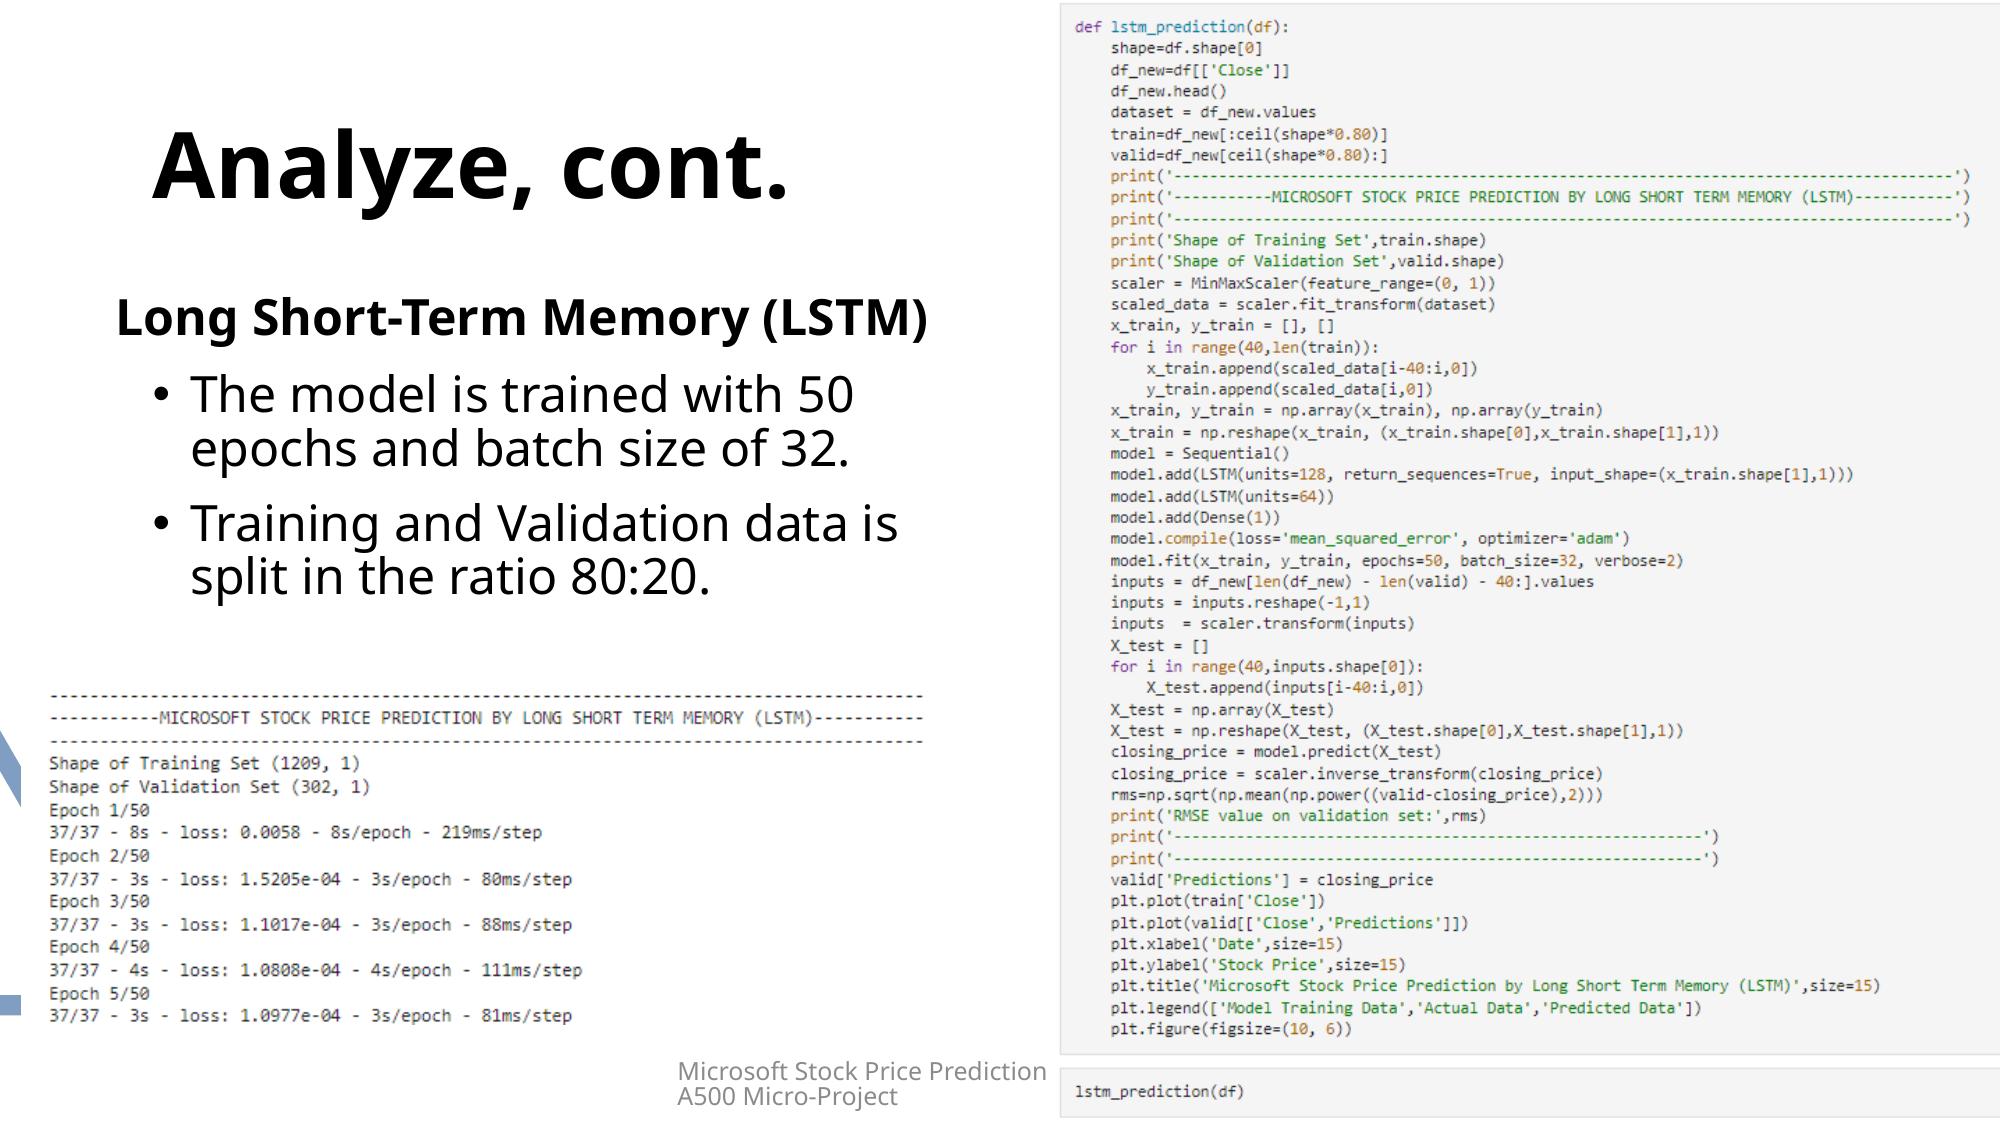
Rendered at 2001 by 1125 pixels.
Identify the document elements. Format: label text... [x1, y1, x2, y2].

footer Microsoft Stock Price Prediction by Magnus Aghe - ANA500 Micro-Project [662, 1042, 1053, 1103]
picture [1053, 0, 2000, 1125]
list The model is trained with 50 epochs and batch size of 32. Training and Validation data is split in the ratio 80:20. [137, 361, 984, 966]
list Long Short-Term Memory (LSTM) [100, 218, 947, 354]
title Analyze, cont. [137, 59, 1053, 278]
picture [21, 685, 947, 1025]
